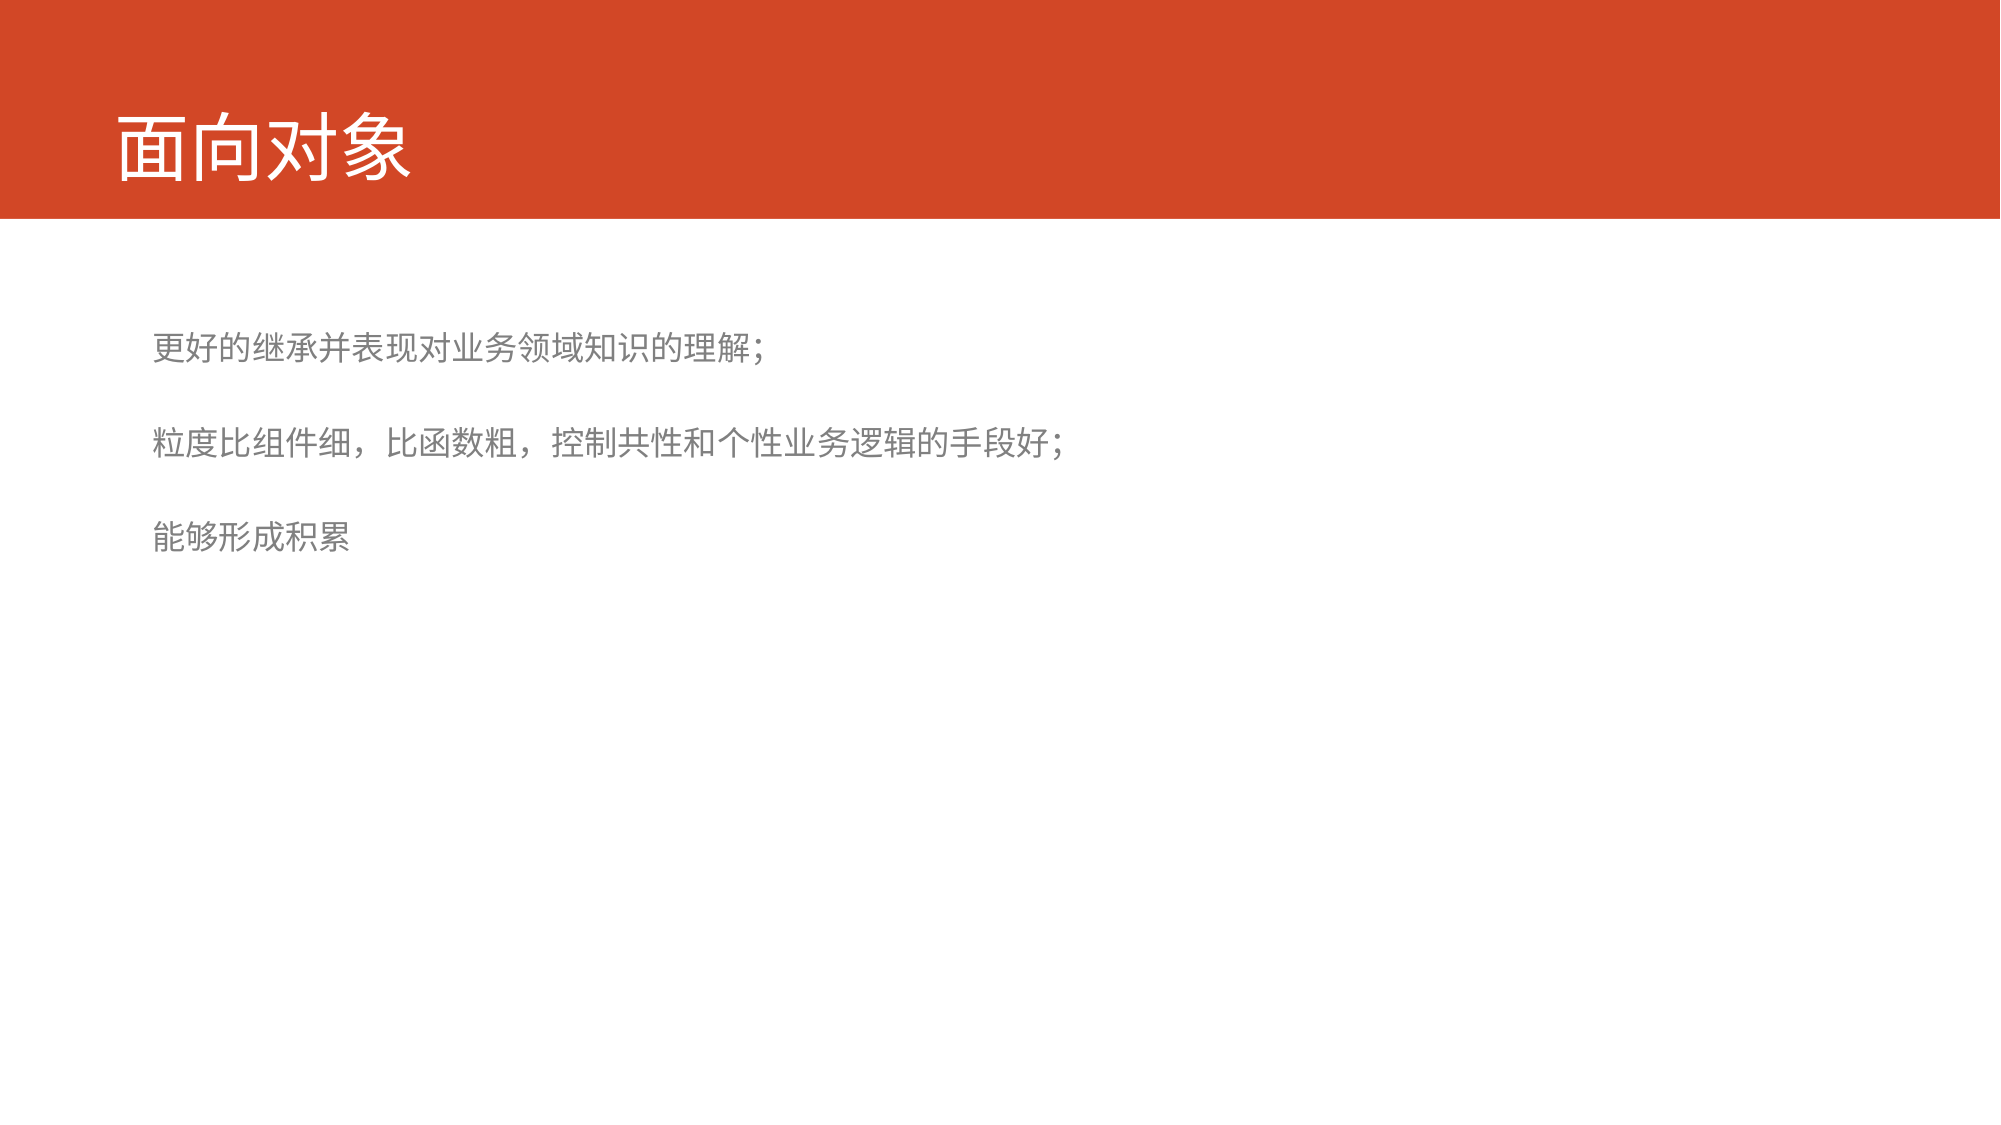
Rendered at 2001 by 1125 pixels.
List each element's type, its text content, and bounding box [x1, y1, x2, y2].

list 更好的继承并表现对业务领域知识的理解； 粒度比组件细，比函数粗，控制共性和个性业务逻辑的手段好； 能够形成积累 [137, 299, 1510, 1014]
title 面向对象 [99, 0, 1863, 199]
